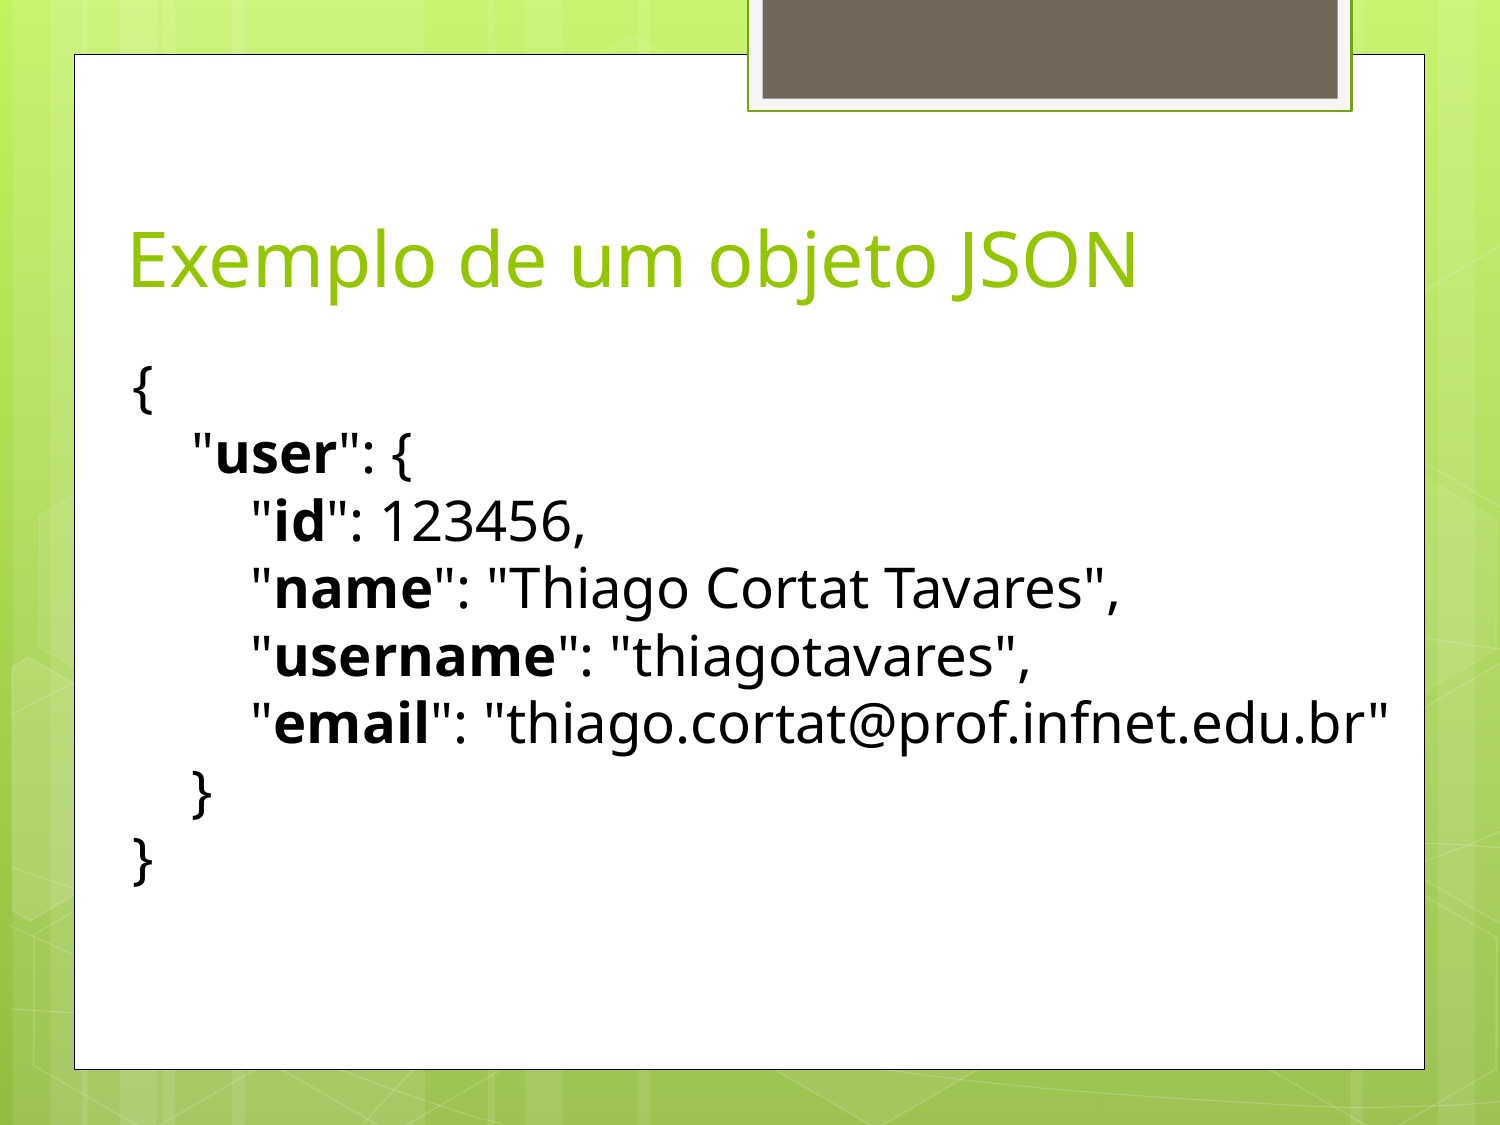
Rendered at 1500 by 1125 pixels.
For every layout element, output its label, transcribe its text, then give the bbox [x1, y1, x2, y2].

text_box Exemplo de um objeto JSON [119, 131, 1262, 311]
text_box { "user": { "id": 123456, "name": "Thiago Cortat Tavares", "username": "thiagotavares", "email": "thiago.cortat@prof.infnet.edu.br" } } [125, 342, 1399, 898]
